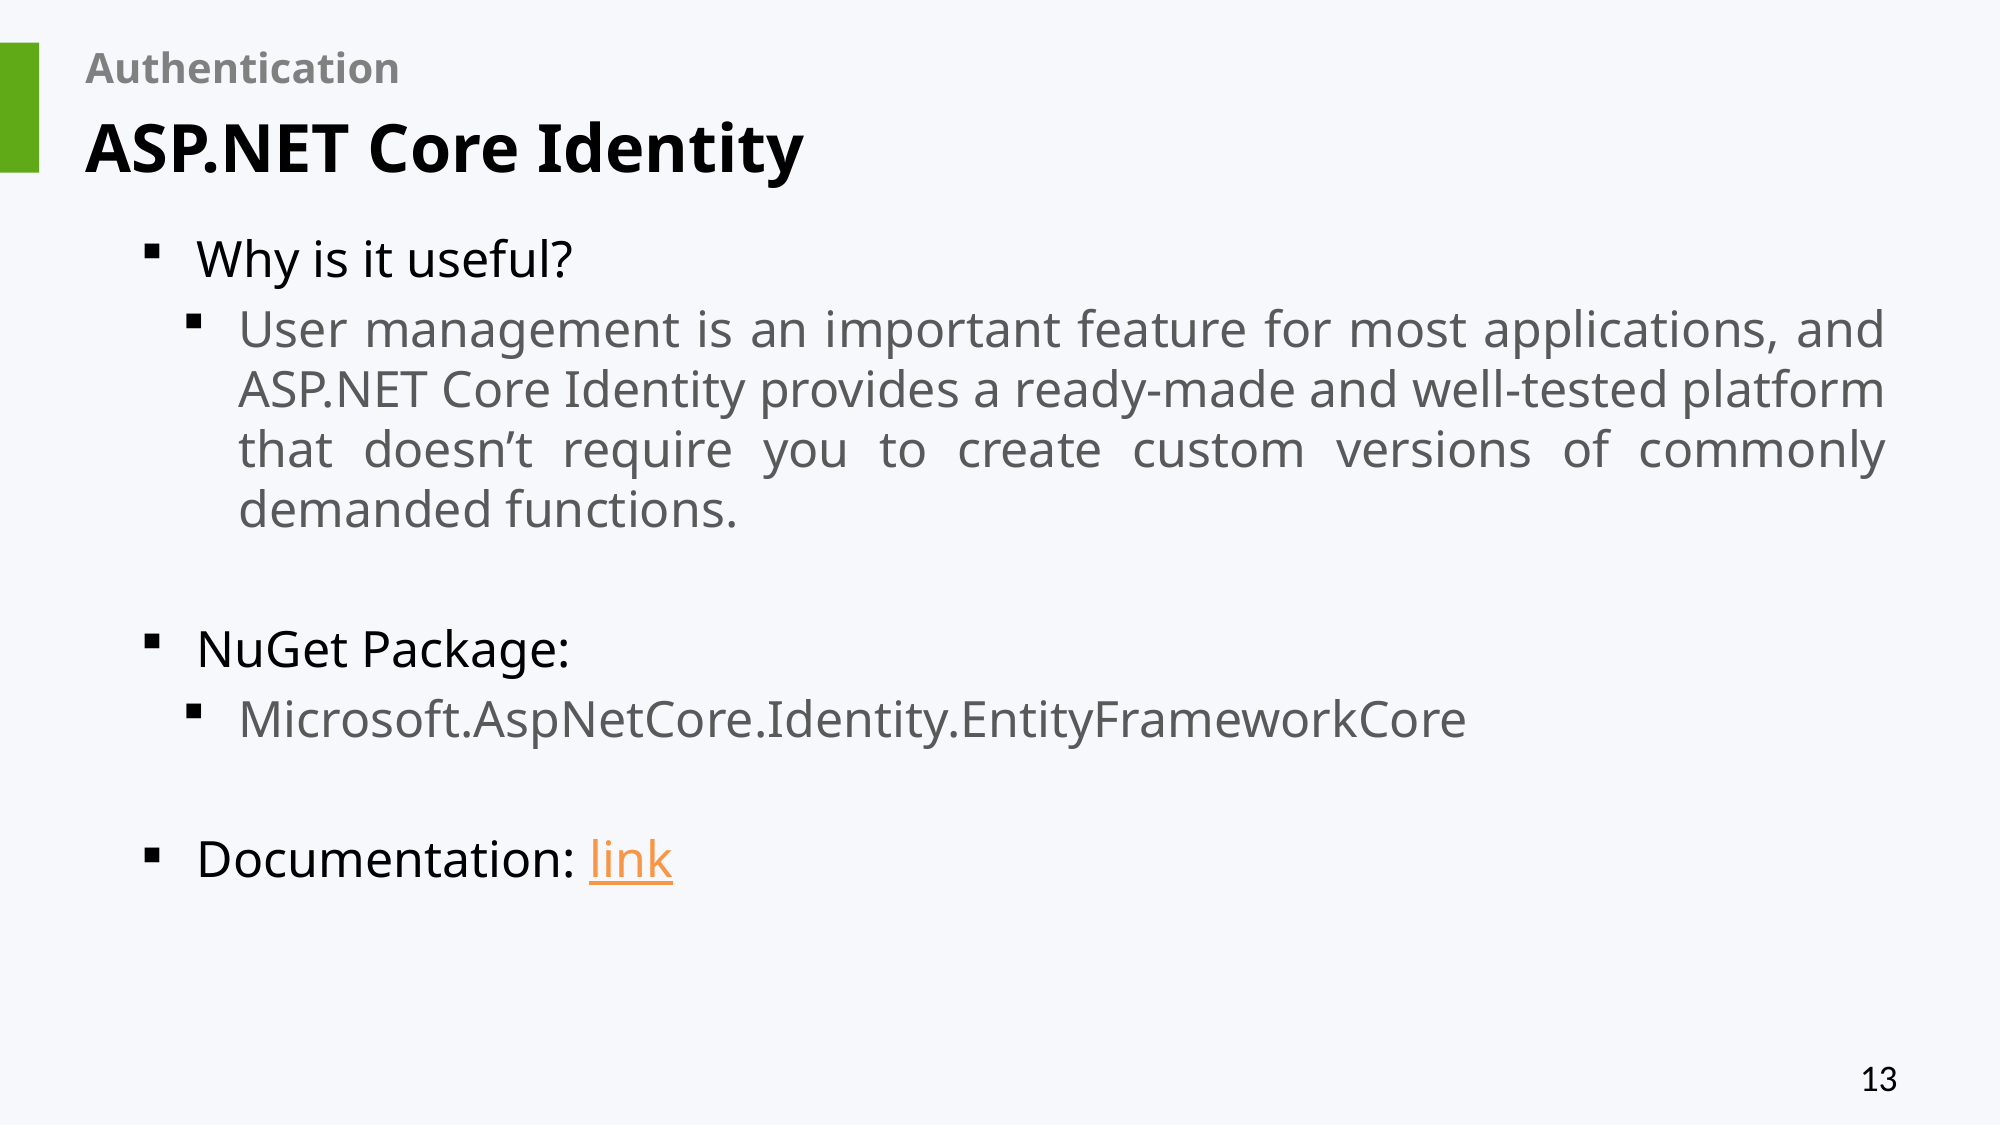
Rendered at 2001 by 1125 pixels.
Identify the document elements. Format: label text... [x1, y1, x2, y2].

list ASP.NET Core Identity [70, 98, 1902, 169]
title Authentication [70, 42, 1902, 90]
list Why is it useful? User management is an important feature for most applications, and ASP.NET Core Identity provides a ready-made and well-tested platform that doesn’t require you to create custom versions of commonly demanded functions. NuGet Package: Microsoft.AspNetCore.Identity.EntityFrameworkCore Documentation: link [125, 219, 1903, 1010]
